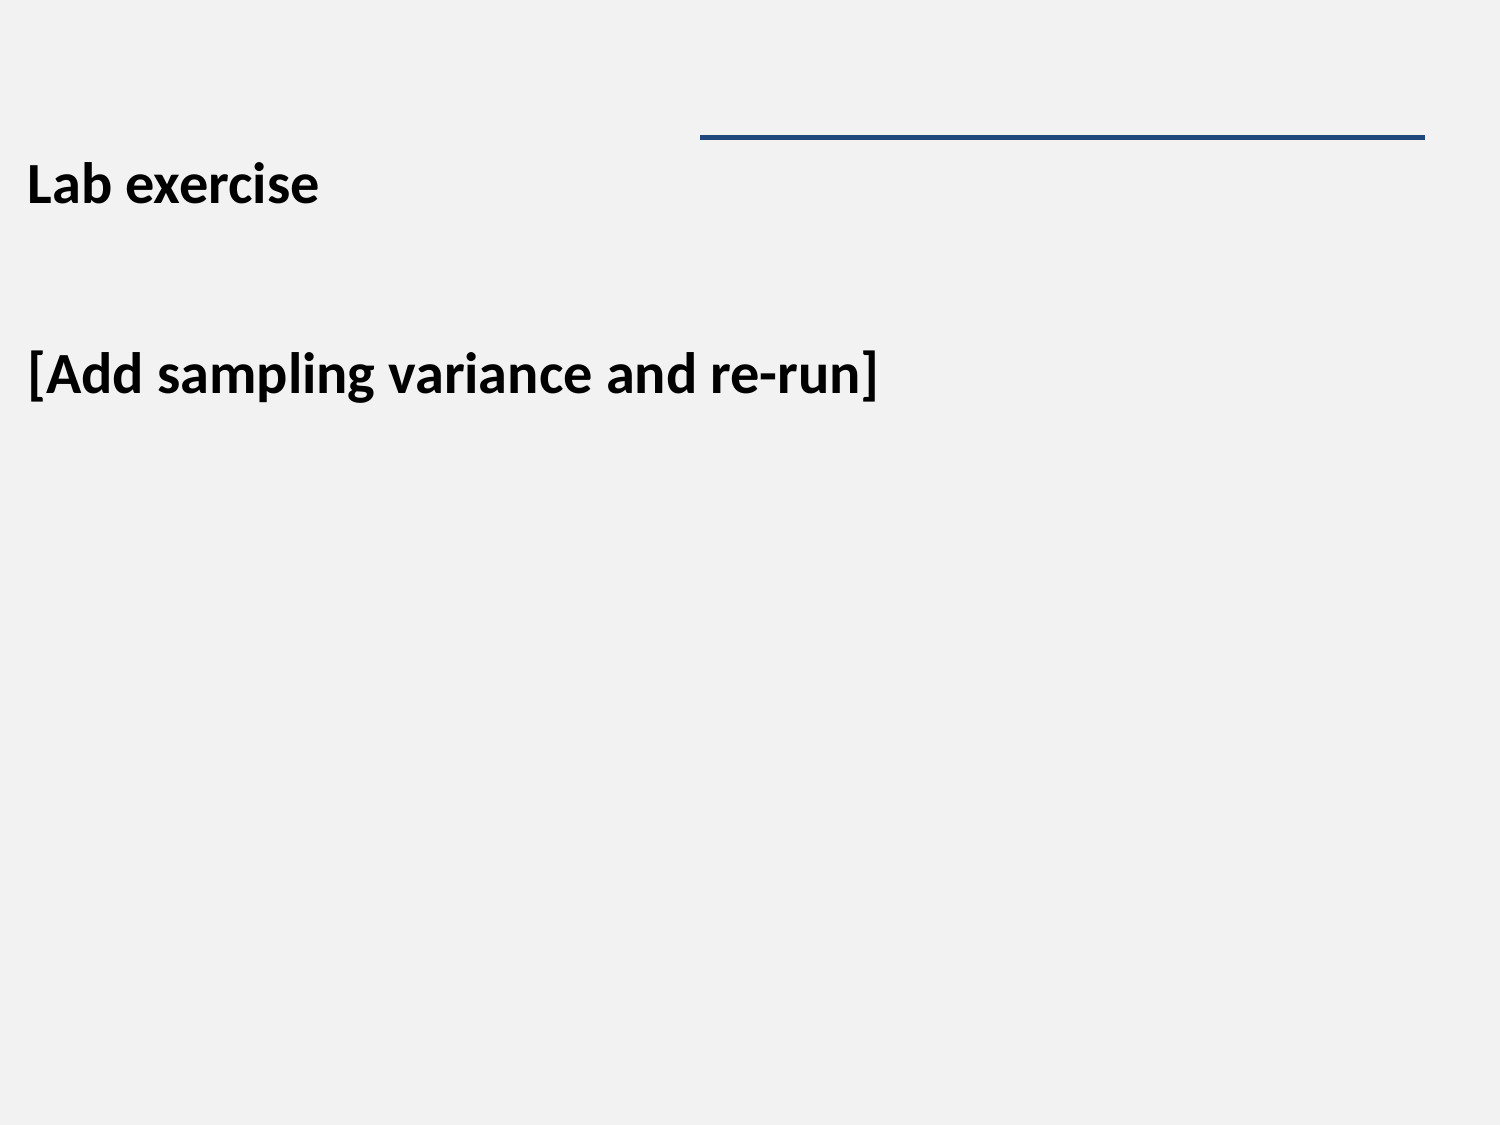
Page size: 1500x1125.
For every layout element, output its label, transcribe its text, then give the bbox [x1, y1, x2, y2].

list Lab exercise [Add sampling variance and re-run] [12, 137, 1488, 1113]
